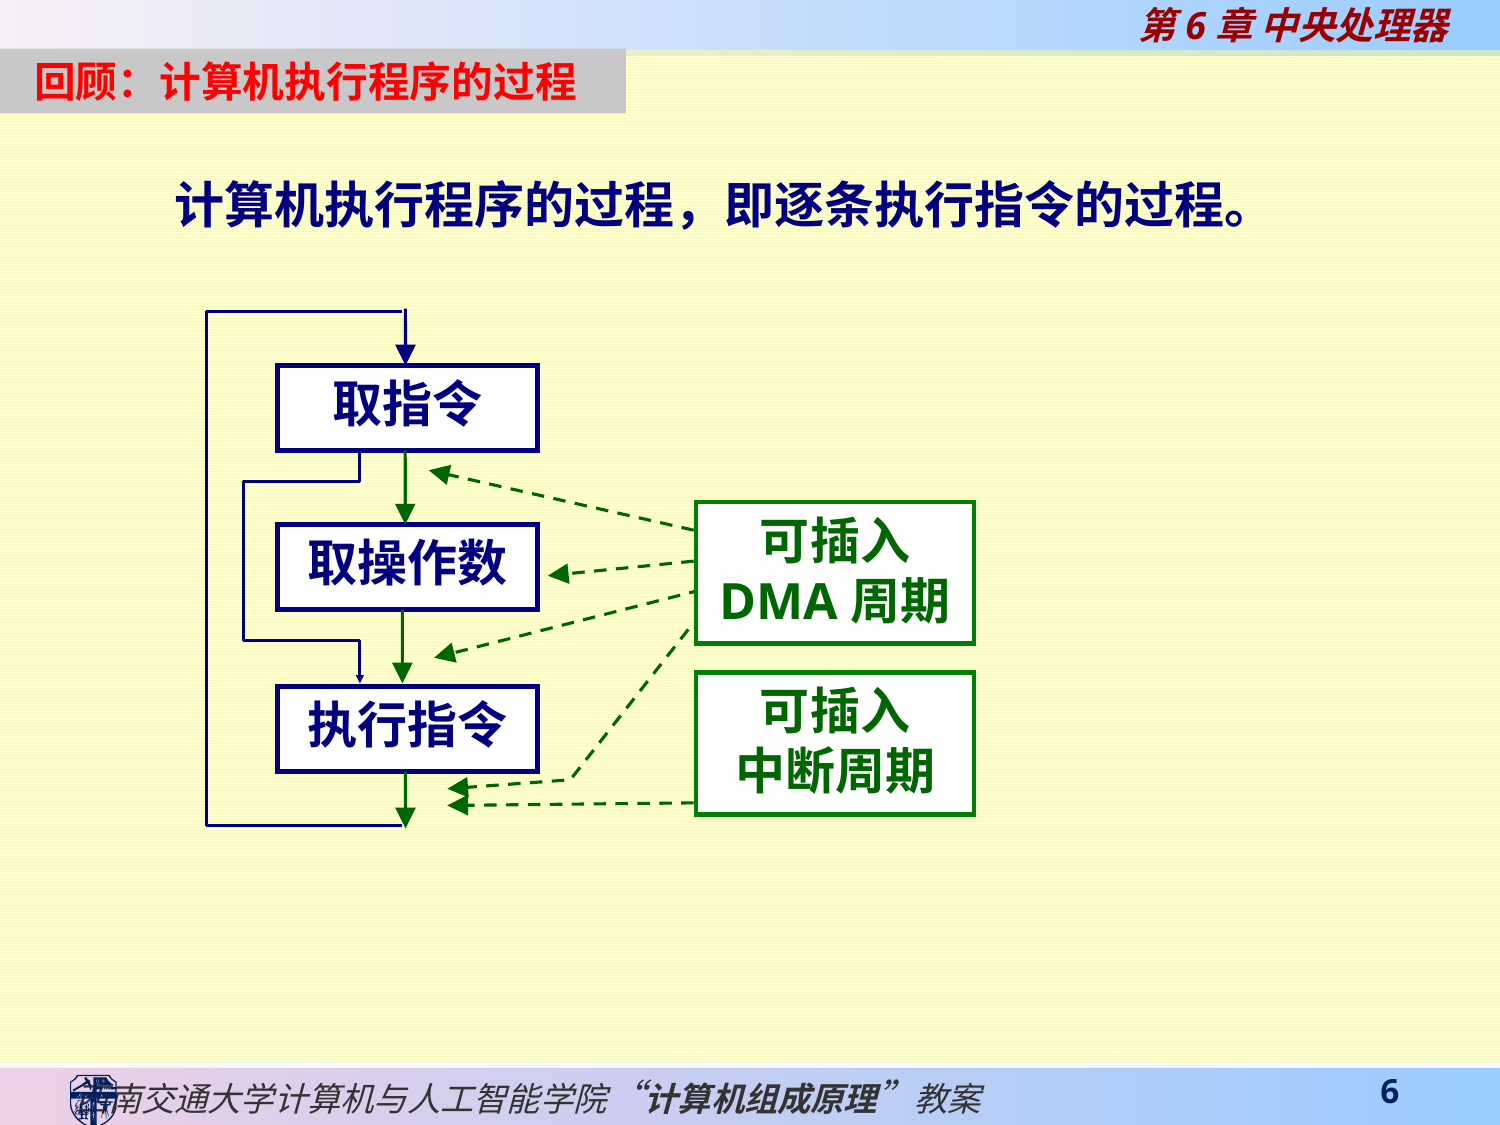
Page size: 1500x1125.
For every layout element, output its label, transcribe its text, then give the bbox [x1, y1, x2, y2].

text_box 回顾：计算机执行程序的过程 [0, 48, 626, 114]
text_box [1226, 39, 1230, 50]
text_box 计算机执行程序的过程，即逐条执行指令的过程。 [159, 166, 1394, 242]
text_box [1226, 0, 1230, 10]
text_box [0, 50, 1500, 1063]
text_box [206, 308, 975, 829]
